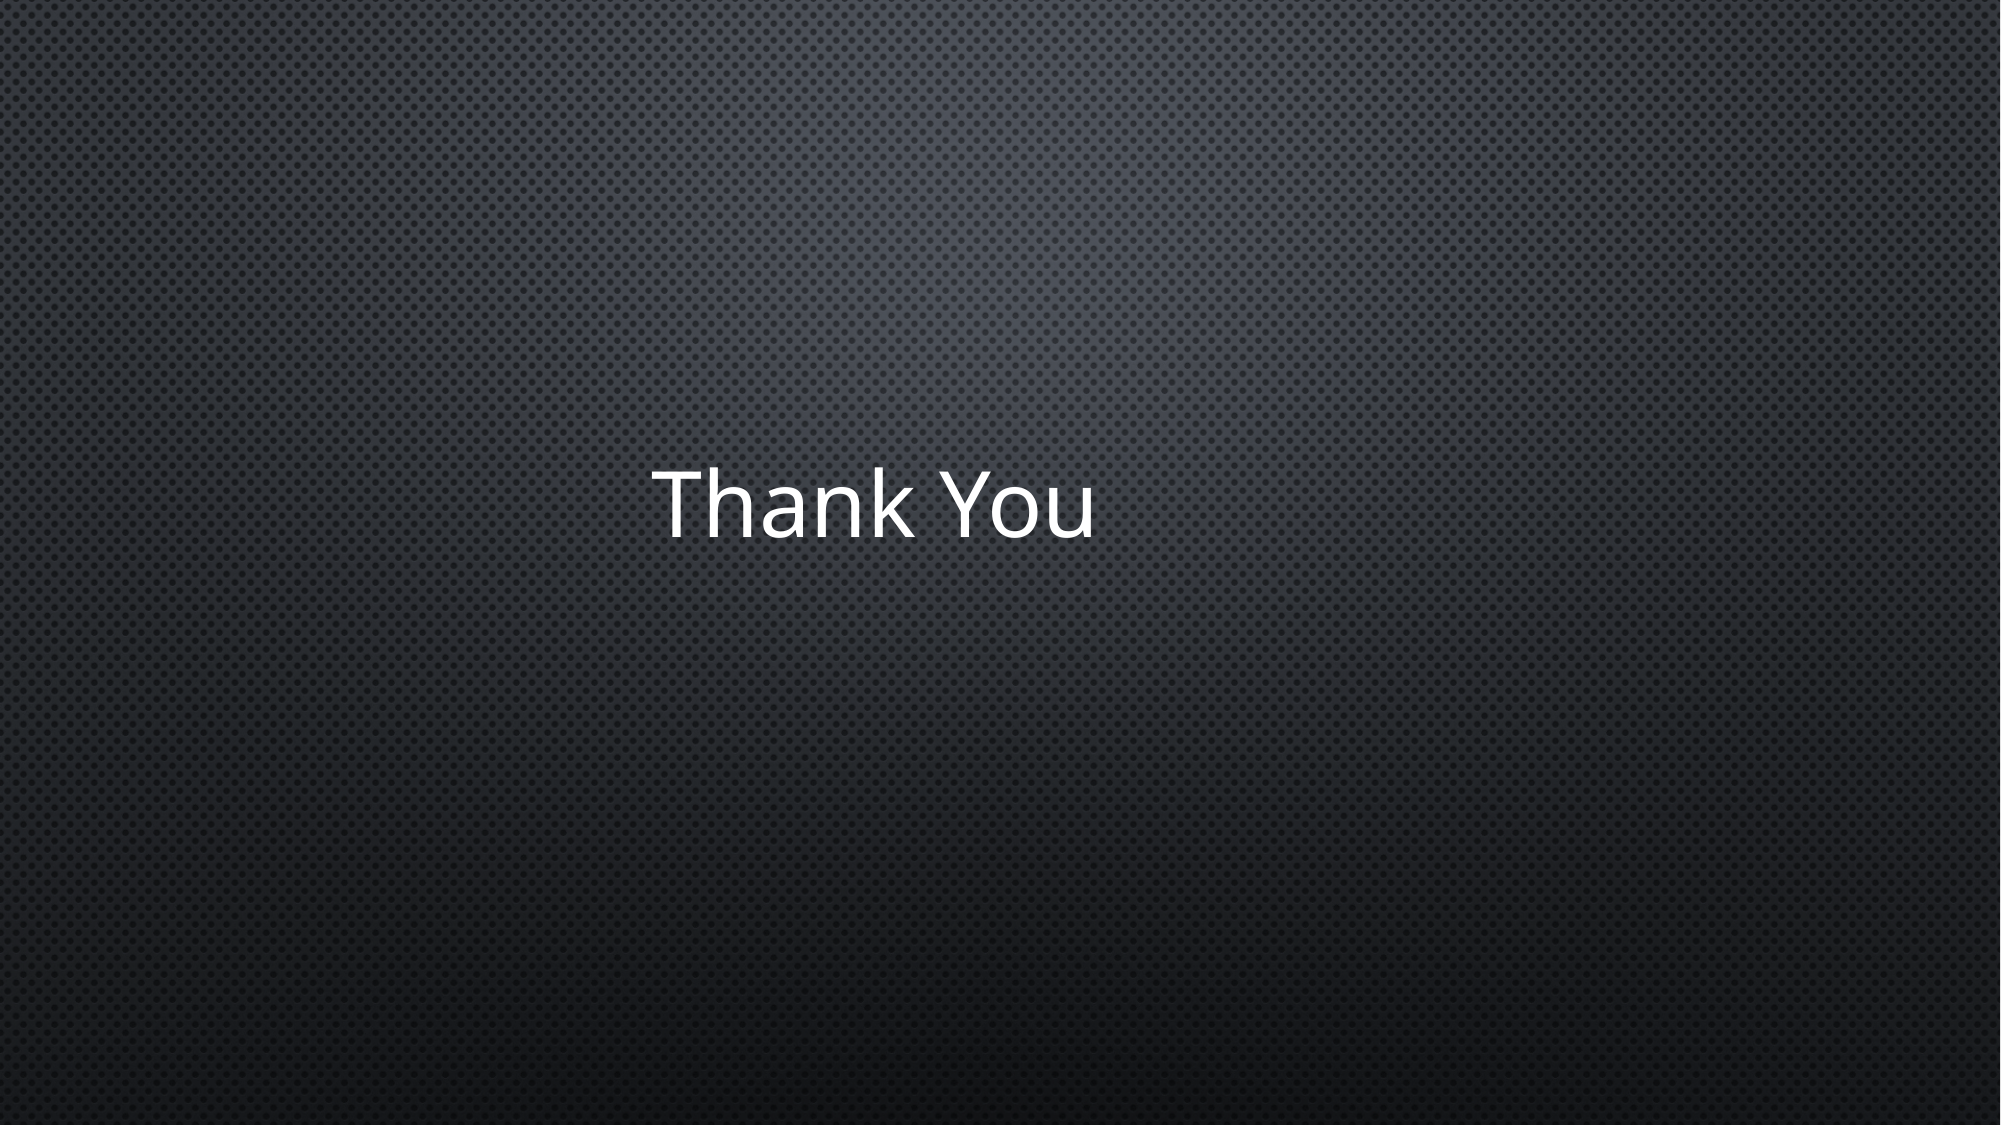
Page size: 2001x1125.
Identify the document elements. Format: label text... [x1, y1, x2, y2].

text_box Thank You [636, 438, 1387, 563]
